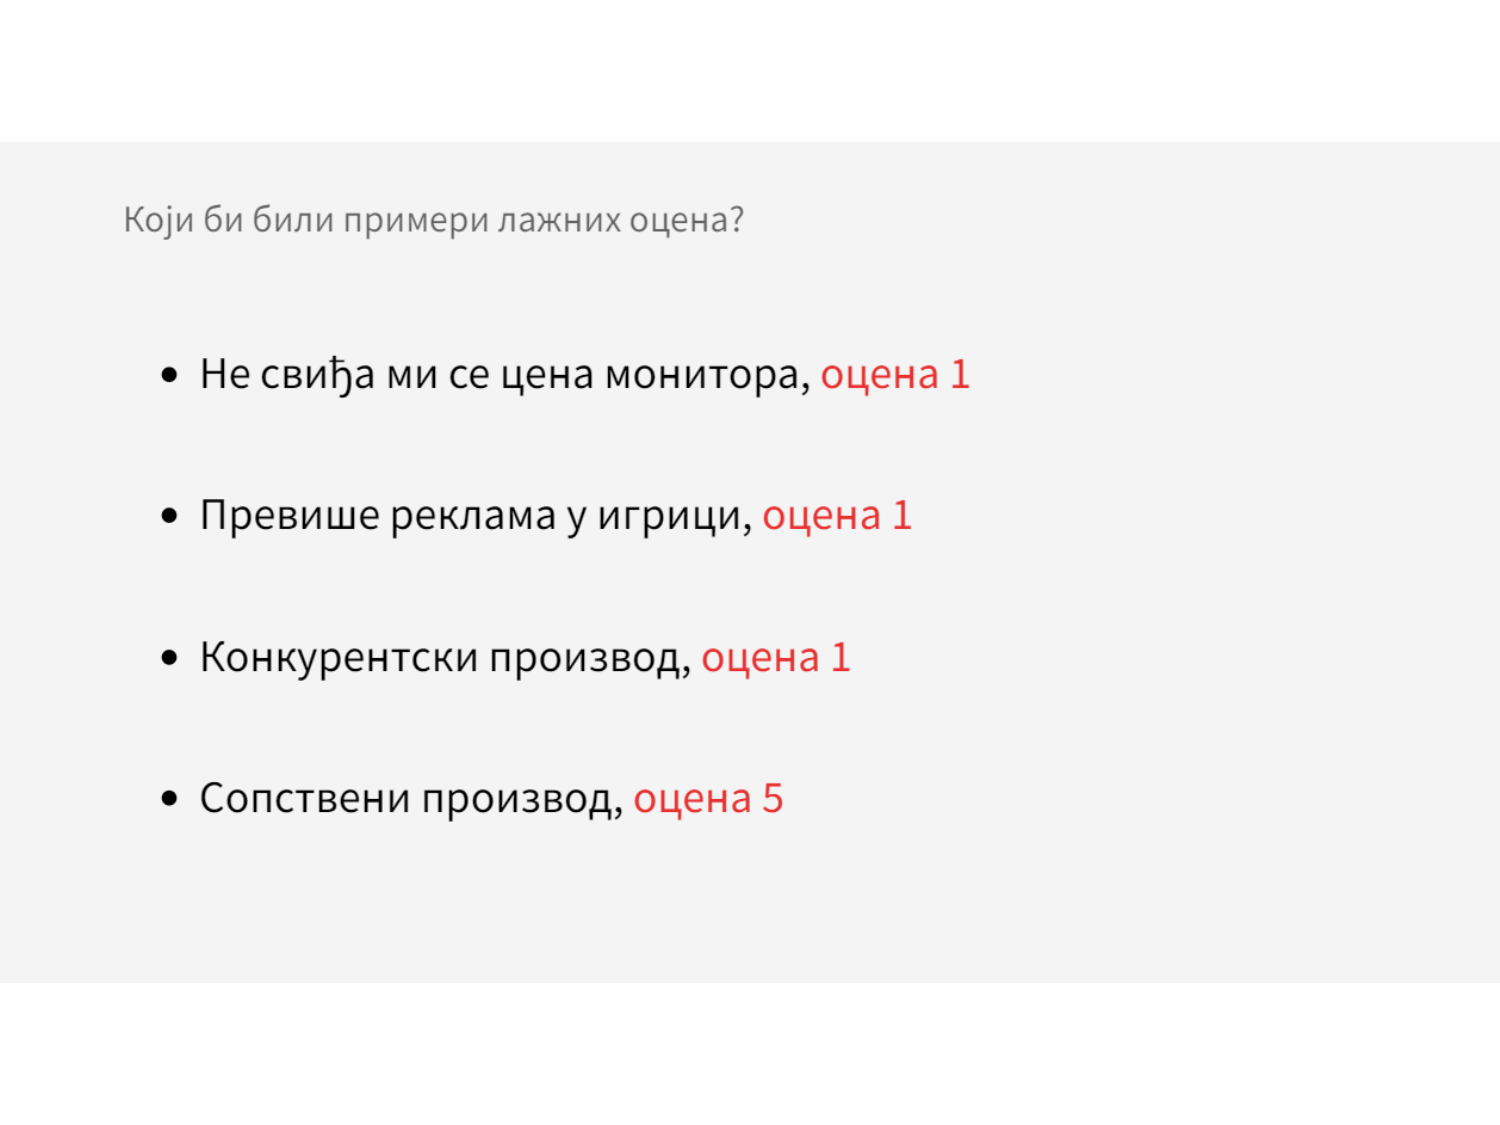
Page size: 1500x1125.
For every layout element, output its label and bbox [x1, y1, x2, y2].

picture [0, 142, 1500, 983]
